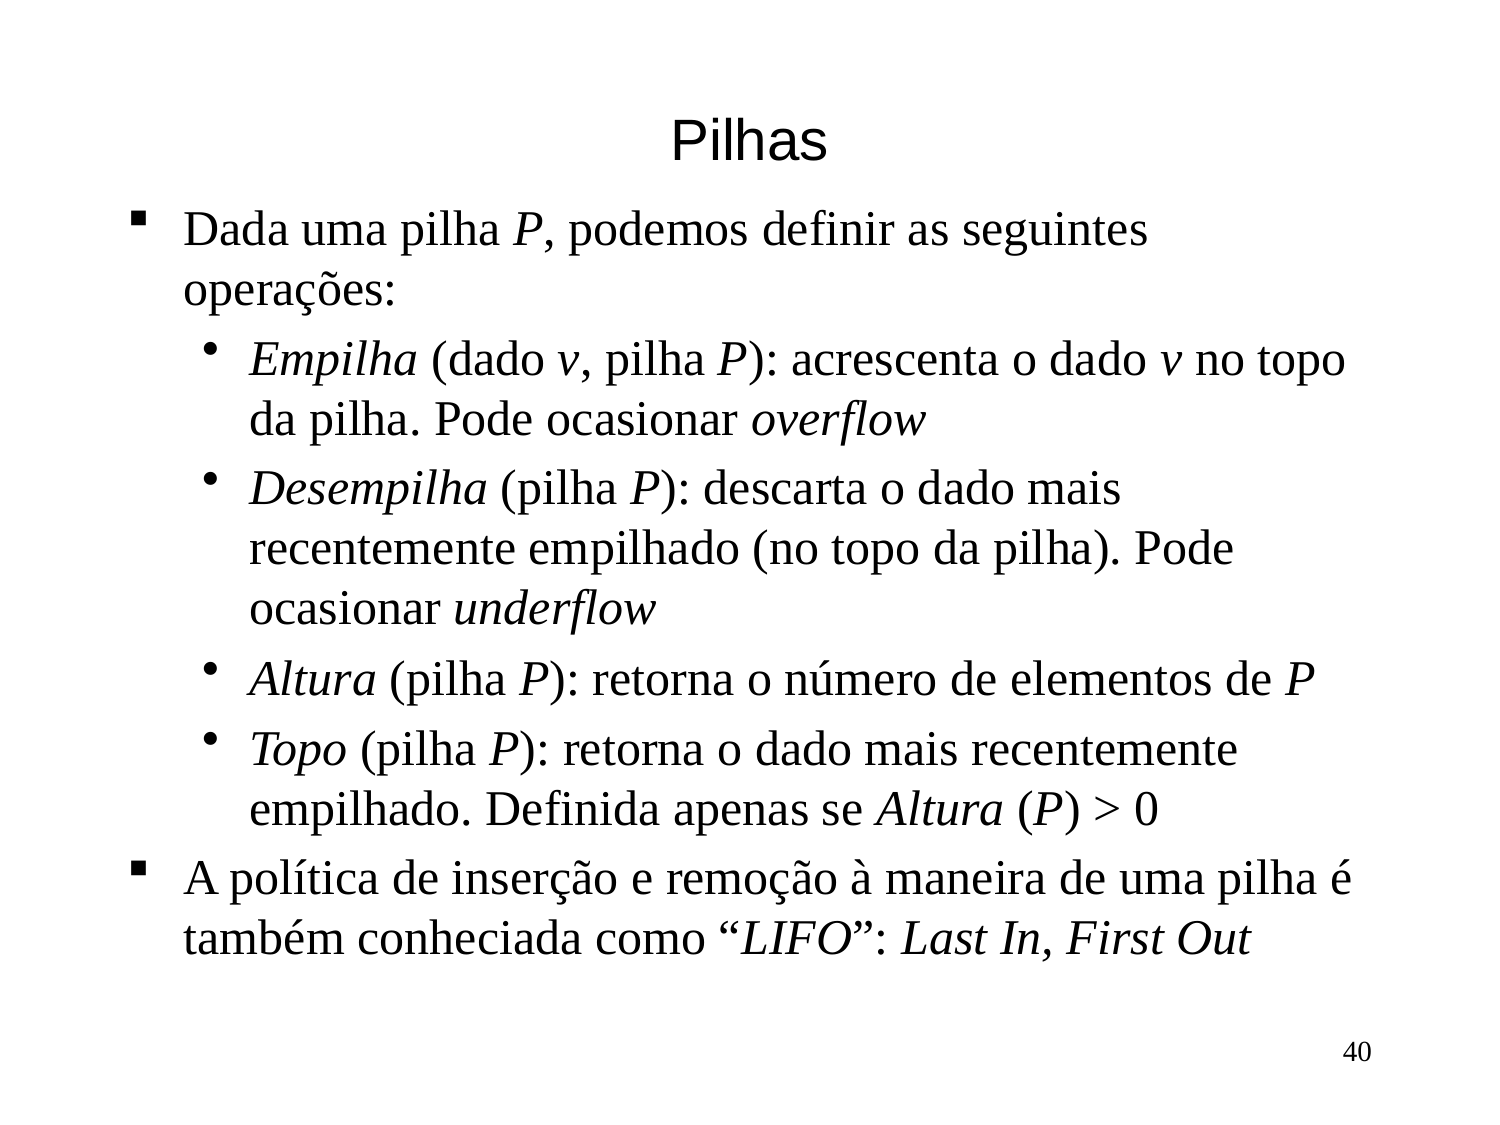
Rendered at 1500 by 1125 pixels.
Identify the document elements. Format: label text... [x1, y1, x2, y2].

title Pilhas [112, 99, 1388, 175]
slide_number 40 [1074, 1025, 1388, 1100]
list Dada uma pilha P, podemos definir as seguintes operações: Empilha (dado v, pilha P): acrescenta o dado v no topo da pilha. Pode ocasionar overflow Desempilha (pilha P): descarta o dado mais recentemente empilhado (no topo da pilha). Pode ocasionar underflow Altura (pilha P): retorna o número de elementos de P Topo (pilha P): retorna o dado mais recentemente empilhado. Definida apenas se Altura (P) > 0 A política de inserção e remoção à maneira de uma pilha é também conheciada como “LIFO”: Last In, First Out [112, 187, 1388, 1000]
